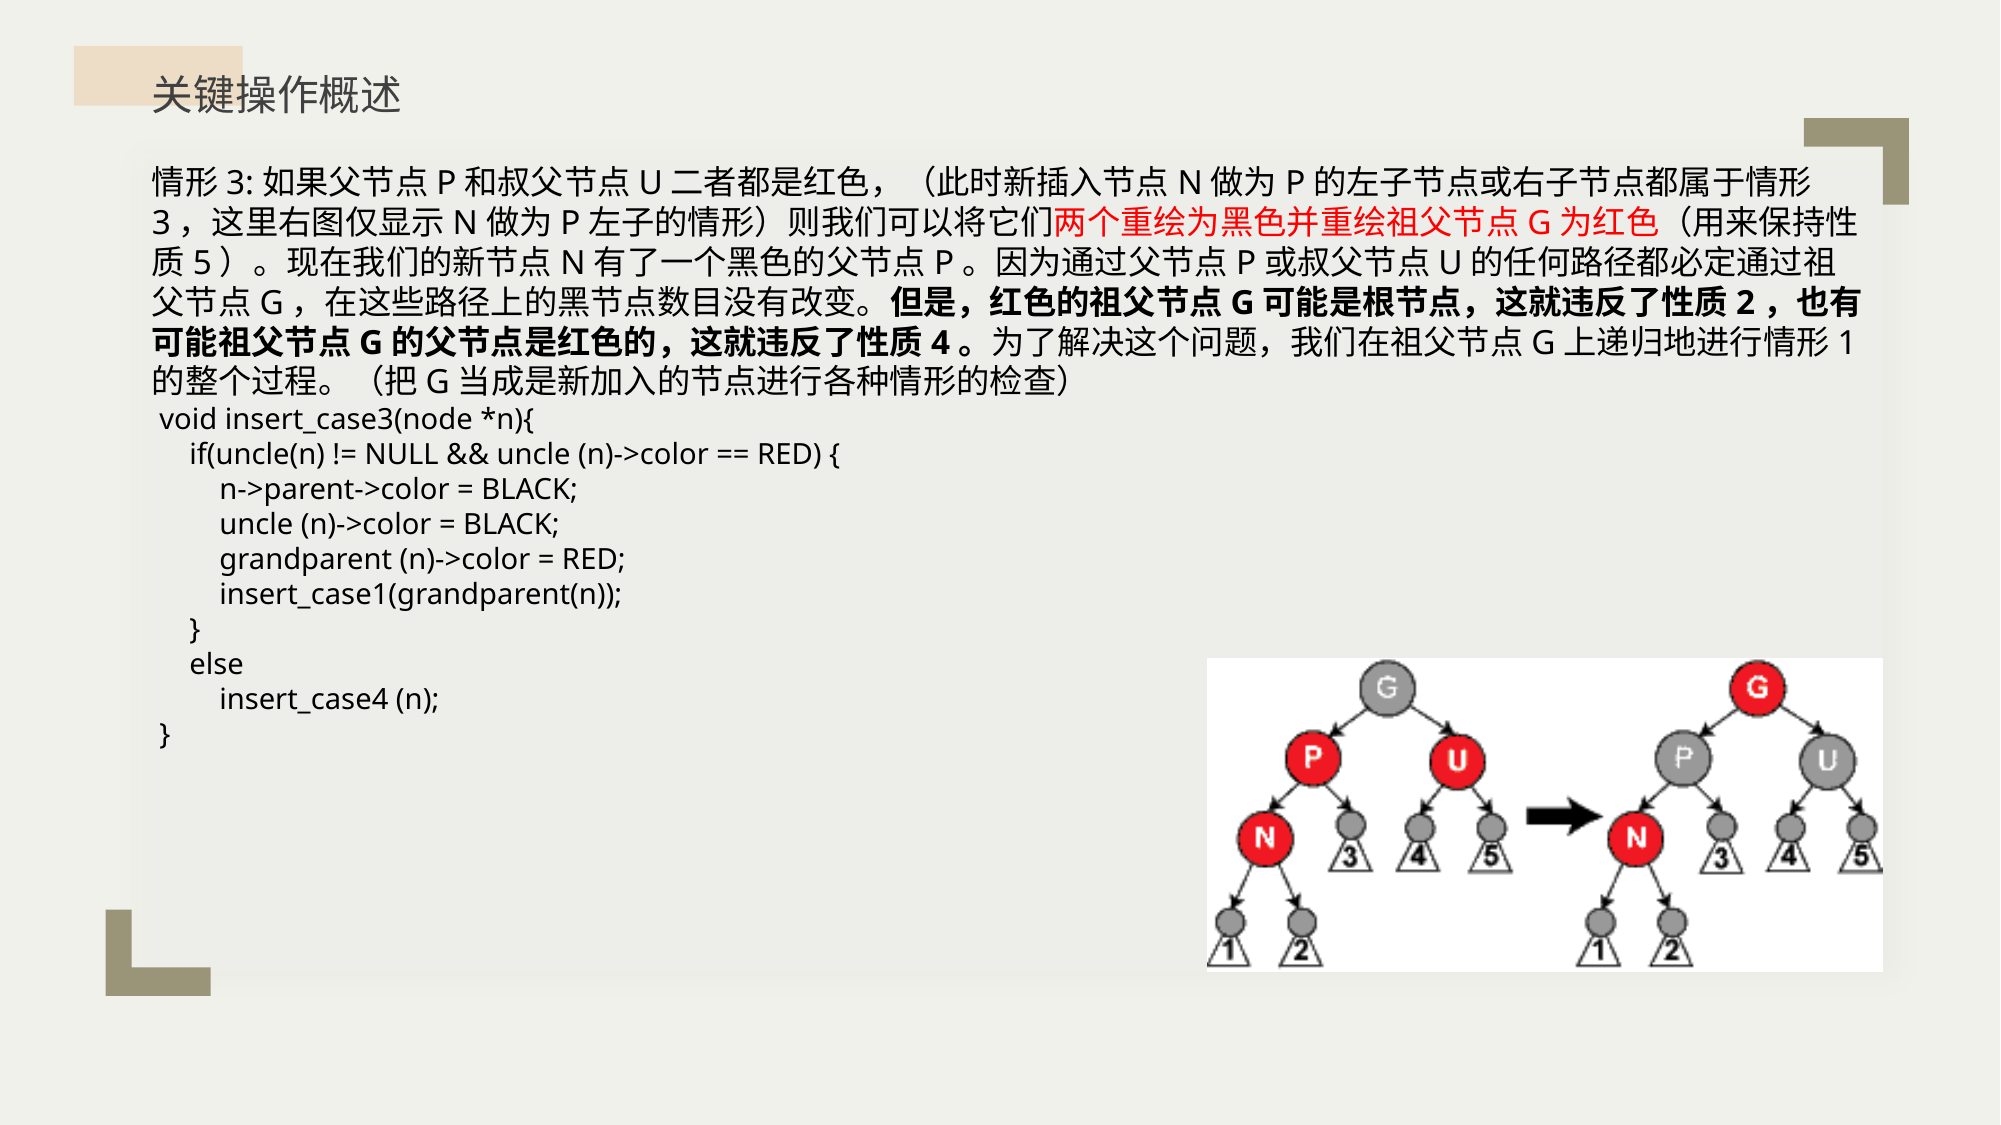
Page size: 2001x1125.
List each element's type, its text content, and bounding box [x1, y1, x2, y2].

text_box [136, 153, 1207, 972]
text_box [105, 909, 212, 997]
picture [1207, 658, 1883, 972]
text_box [1878, 153, 1883, 658]
text_box [73, 45, 137, 107]
text_box 关键操作概述 [137, 36, 663, 126]
text_box 情形3:如果父节点P和叔父节点U二者都是红色，（此时新插入节点N做为P的左子节点或右子节点都属于情形3，这里右图仅显示N做为P左子的情形）则我们可以将它们两个重绘为黑色并重绘祖父节点G为红色（用来保持性质5）。现在我们的新节点N有了一个黑色的父节点P。因为通过父节点P或叔父节点U的任何路径都必定通过祖父节点G，在这些路径上的黑节点数目没有改变。但是，红色的祖父节点G可能是根节点，这就违反了性质2，也有可能祖父节点G的父节点是红色的，这就违反了性质4。为了解决这个问题，我们在祖父节点G上递归地进行情形1的整个过程。（把G当成是新加入的节点进行各种情形的检查） void insert_case3(node *n){ if(uncle(n) != NULL && uncle (n)->color == RED) { n->parent->color = BLACK; uncle (n)->color = BLACK; grandparent (n)->color = RED; insert_case1(grandparent(n)); } else insert_case4 (n); } [137, 153, 1878, 758]
text_box [1803, 117, 1910, 206]
